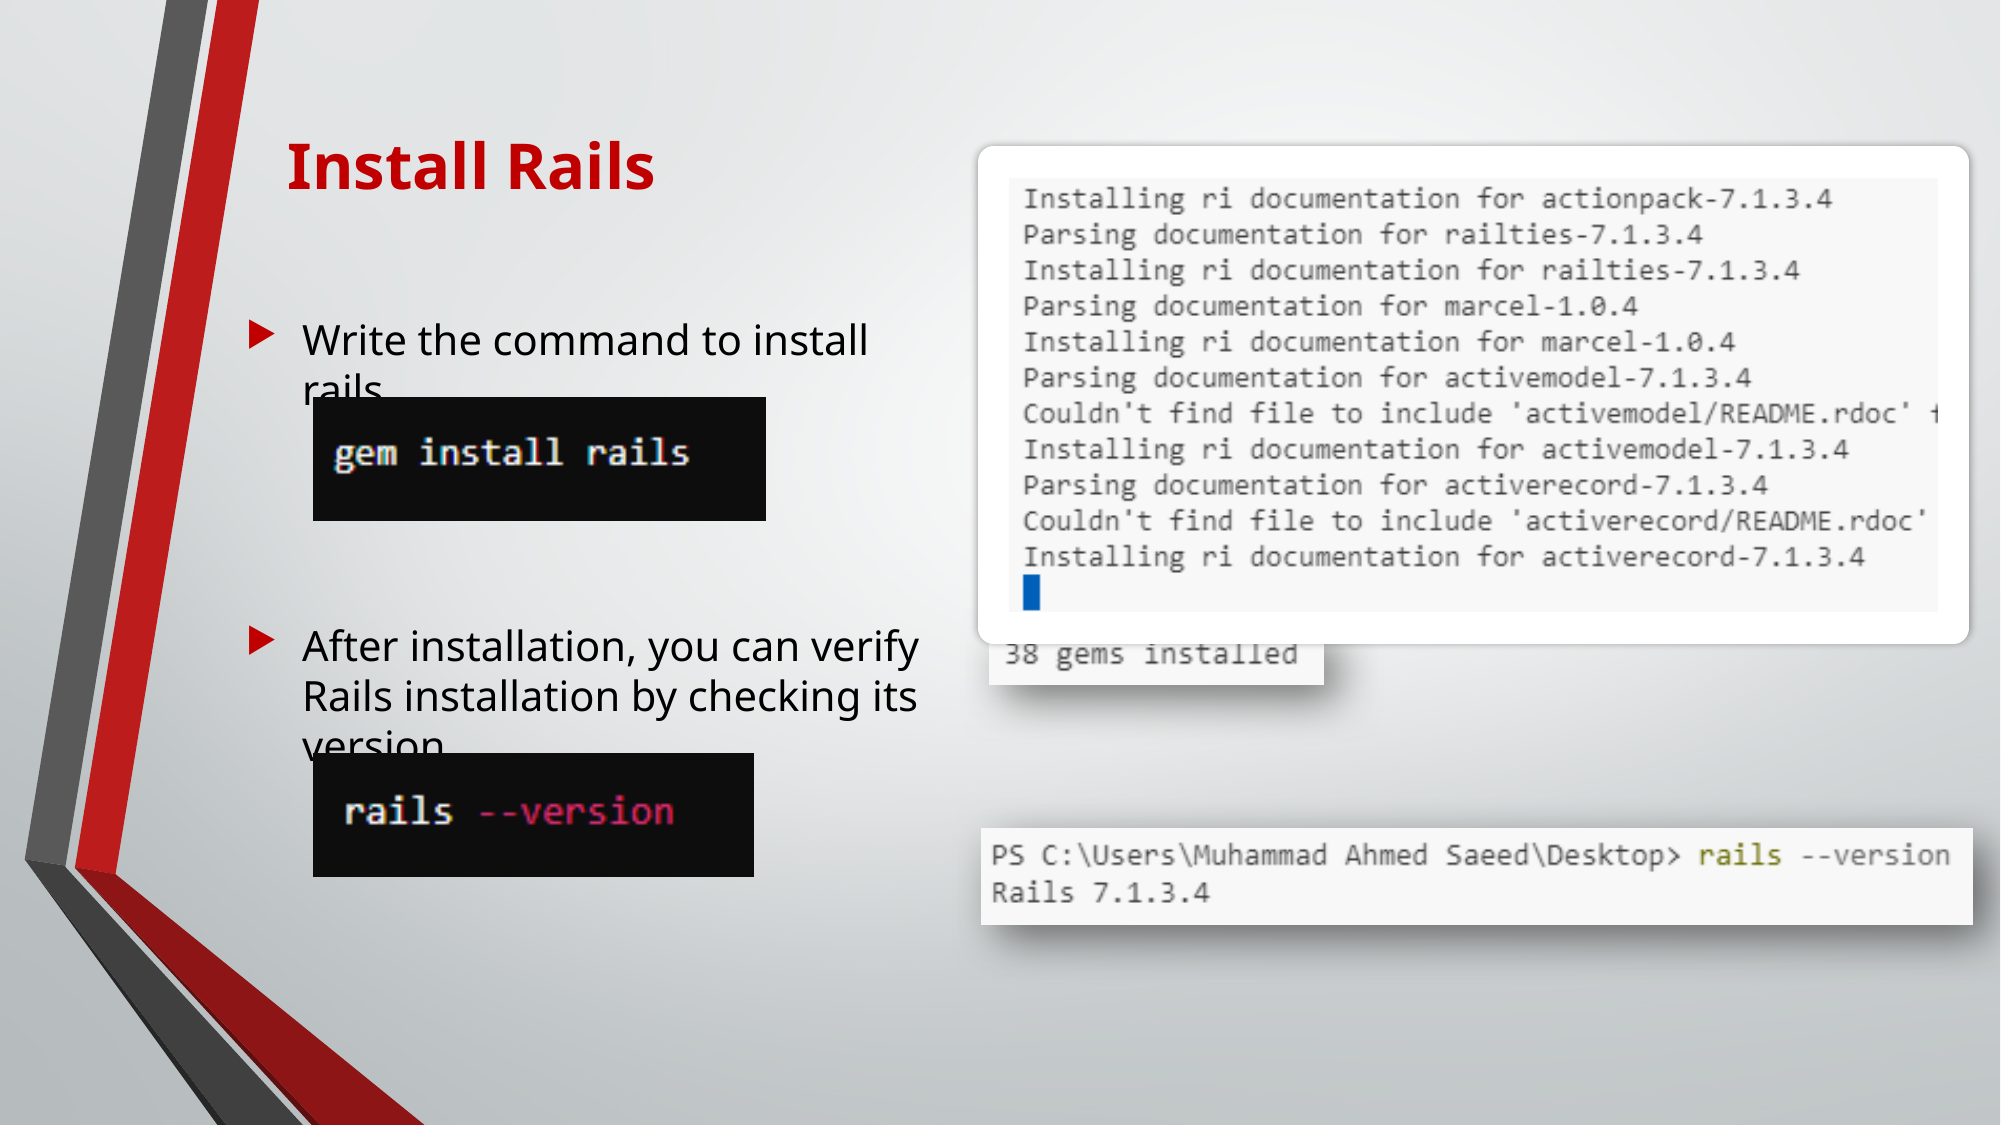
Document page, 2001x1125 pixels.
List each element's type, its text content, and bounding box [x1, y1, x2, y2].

text_box After installation, you can verify Rails installation by checking its version [231, 612, 982, 778]
picture [312, 397, 766, 521]
picture [989, 630, 1324, 685]
picture [981, 828, 1973, 925]
picture [312, 753, 754, 877]
title Install Rails [258, 118, 686, 211]
picture [1008, 177, 1939, 613]
text_box Write the command to install rails [231, 306, 926, 422]
